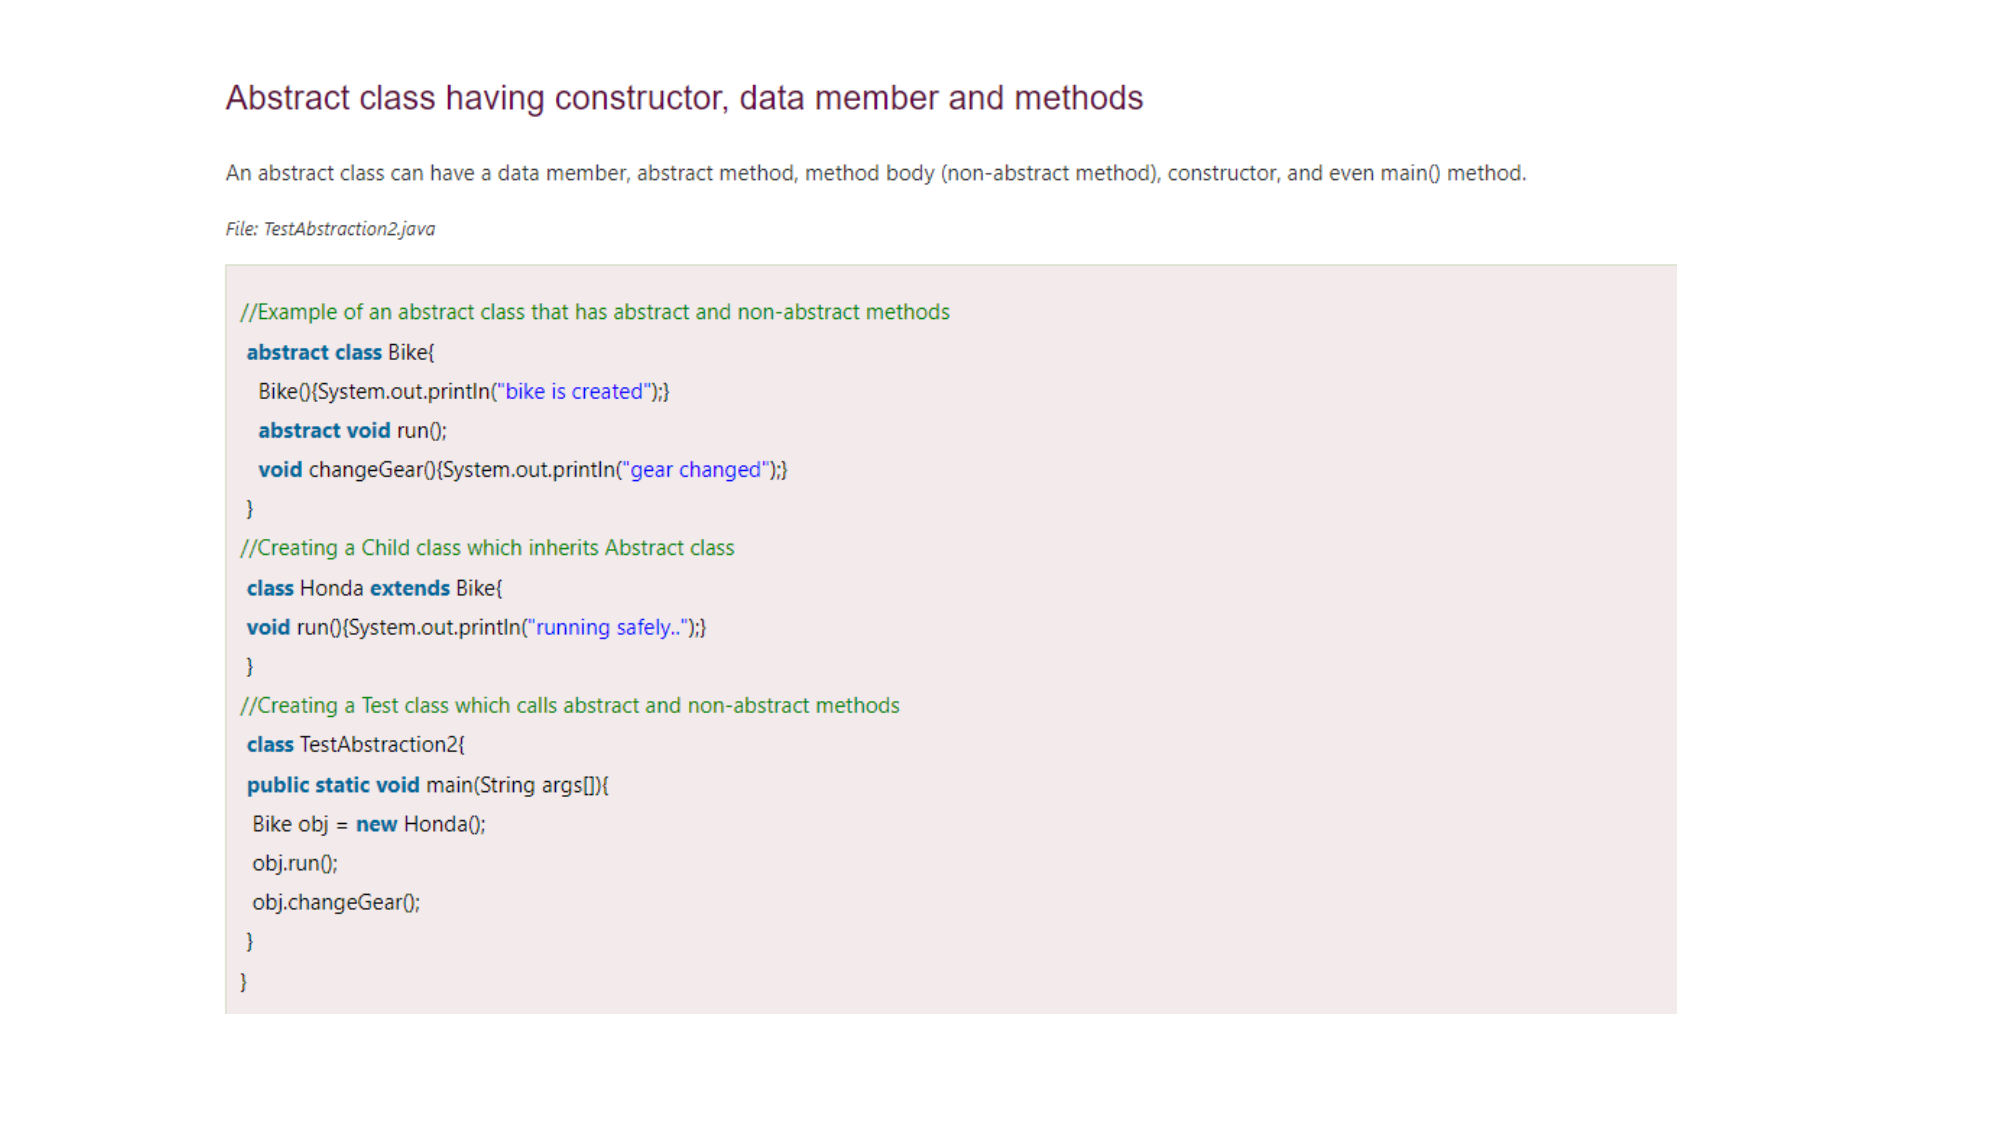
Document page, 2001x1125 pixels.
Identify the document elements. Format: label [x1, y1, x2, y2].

list [208, 59, 1677, 1014]
